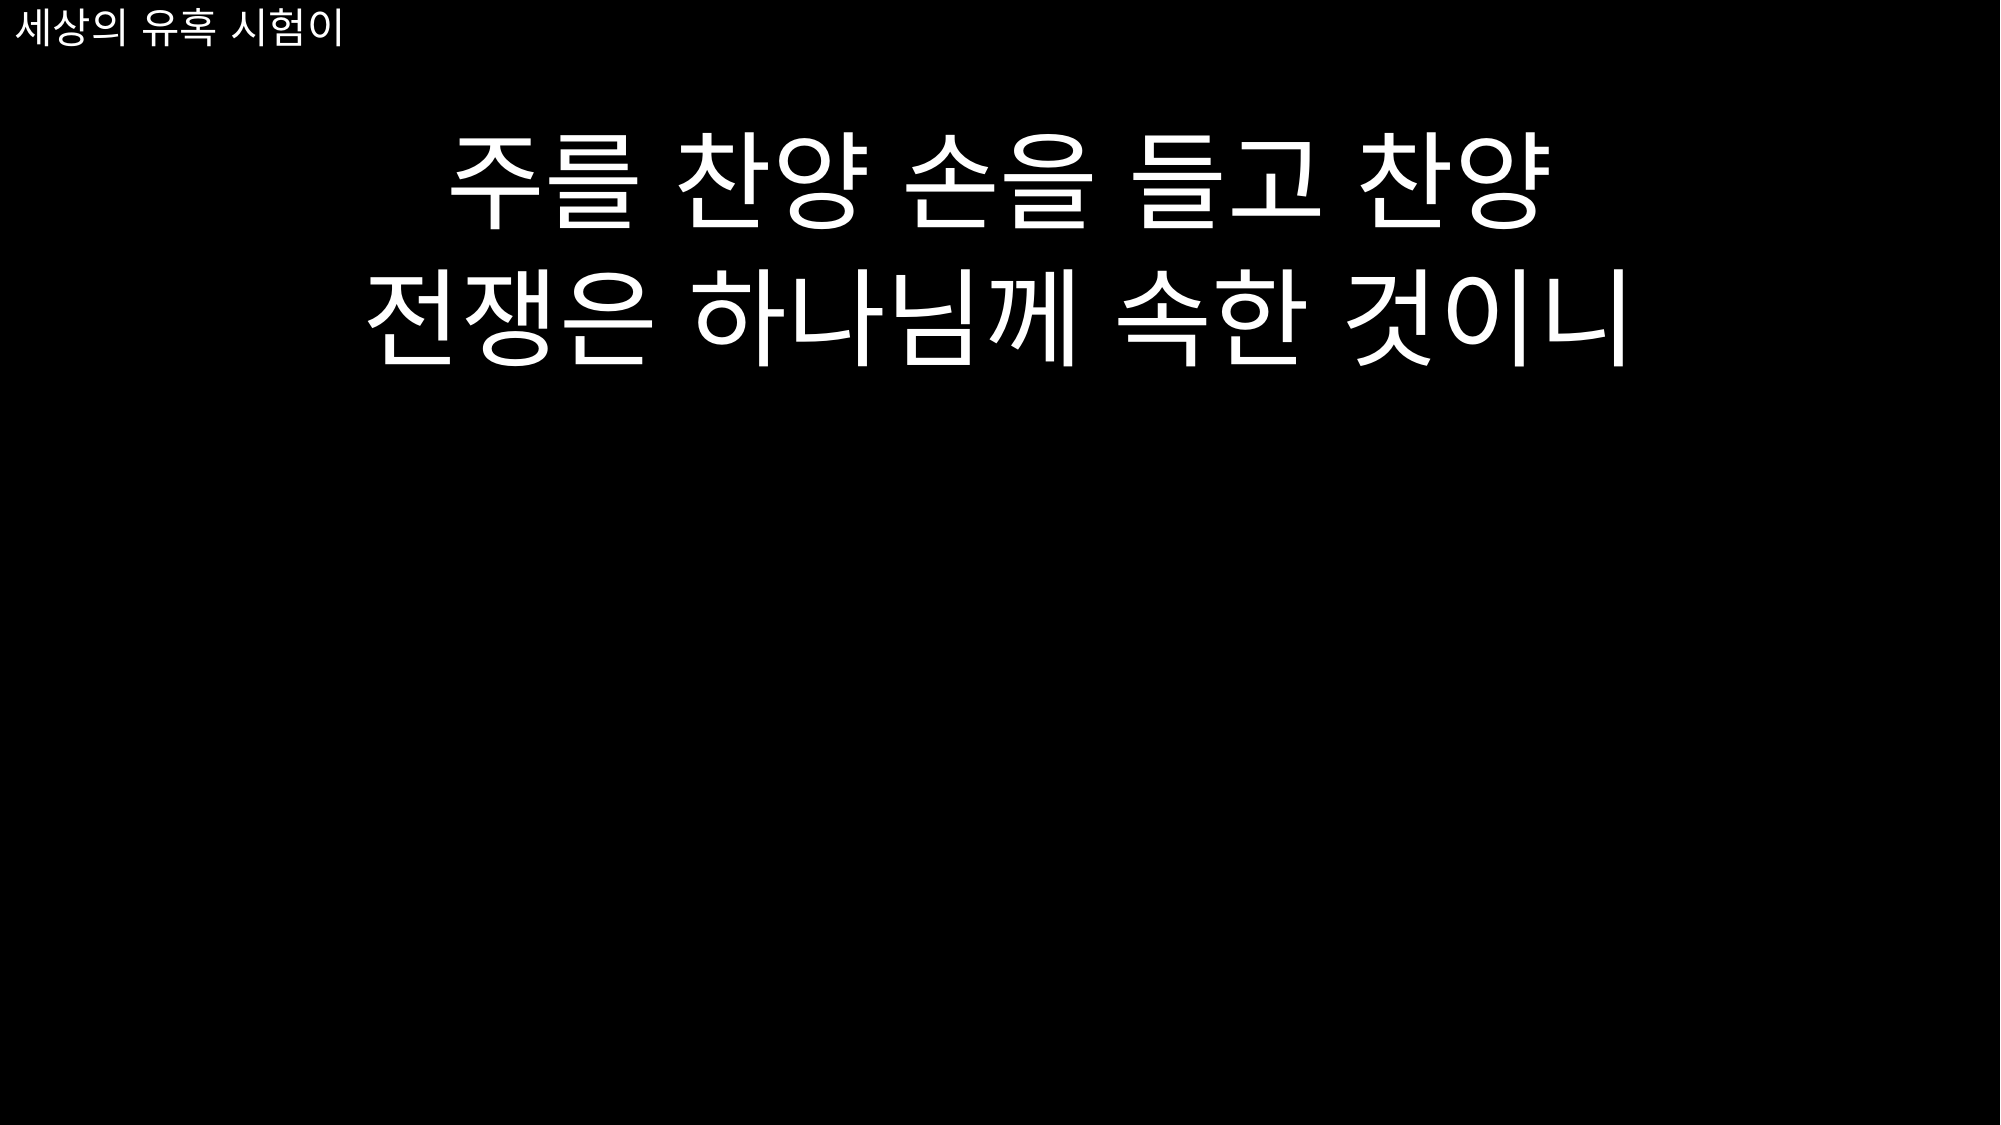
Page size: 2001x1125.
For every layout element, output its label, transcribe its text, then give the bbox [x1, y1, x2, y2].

subtitle 주를 찬양 손을 들고 찬양 전쟁은 하나님께 속한 것이니 [0, 3, 2000, 781]
